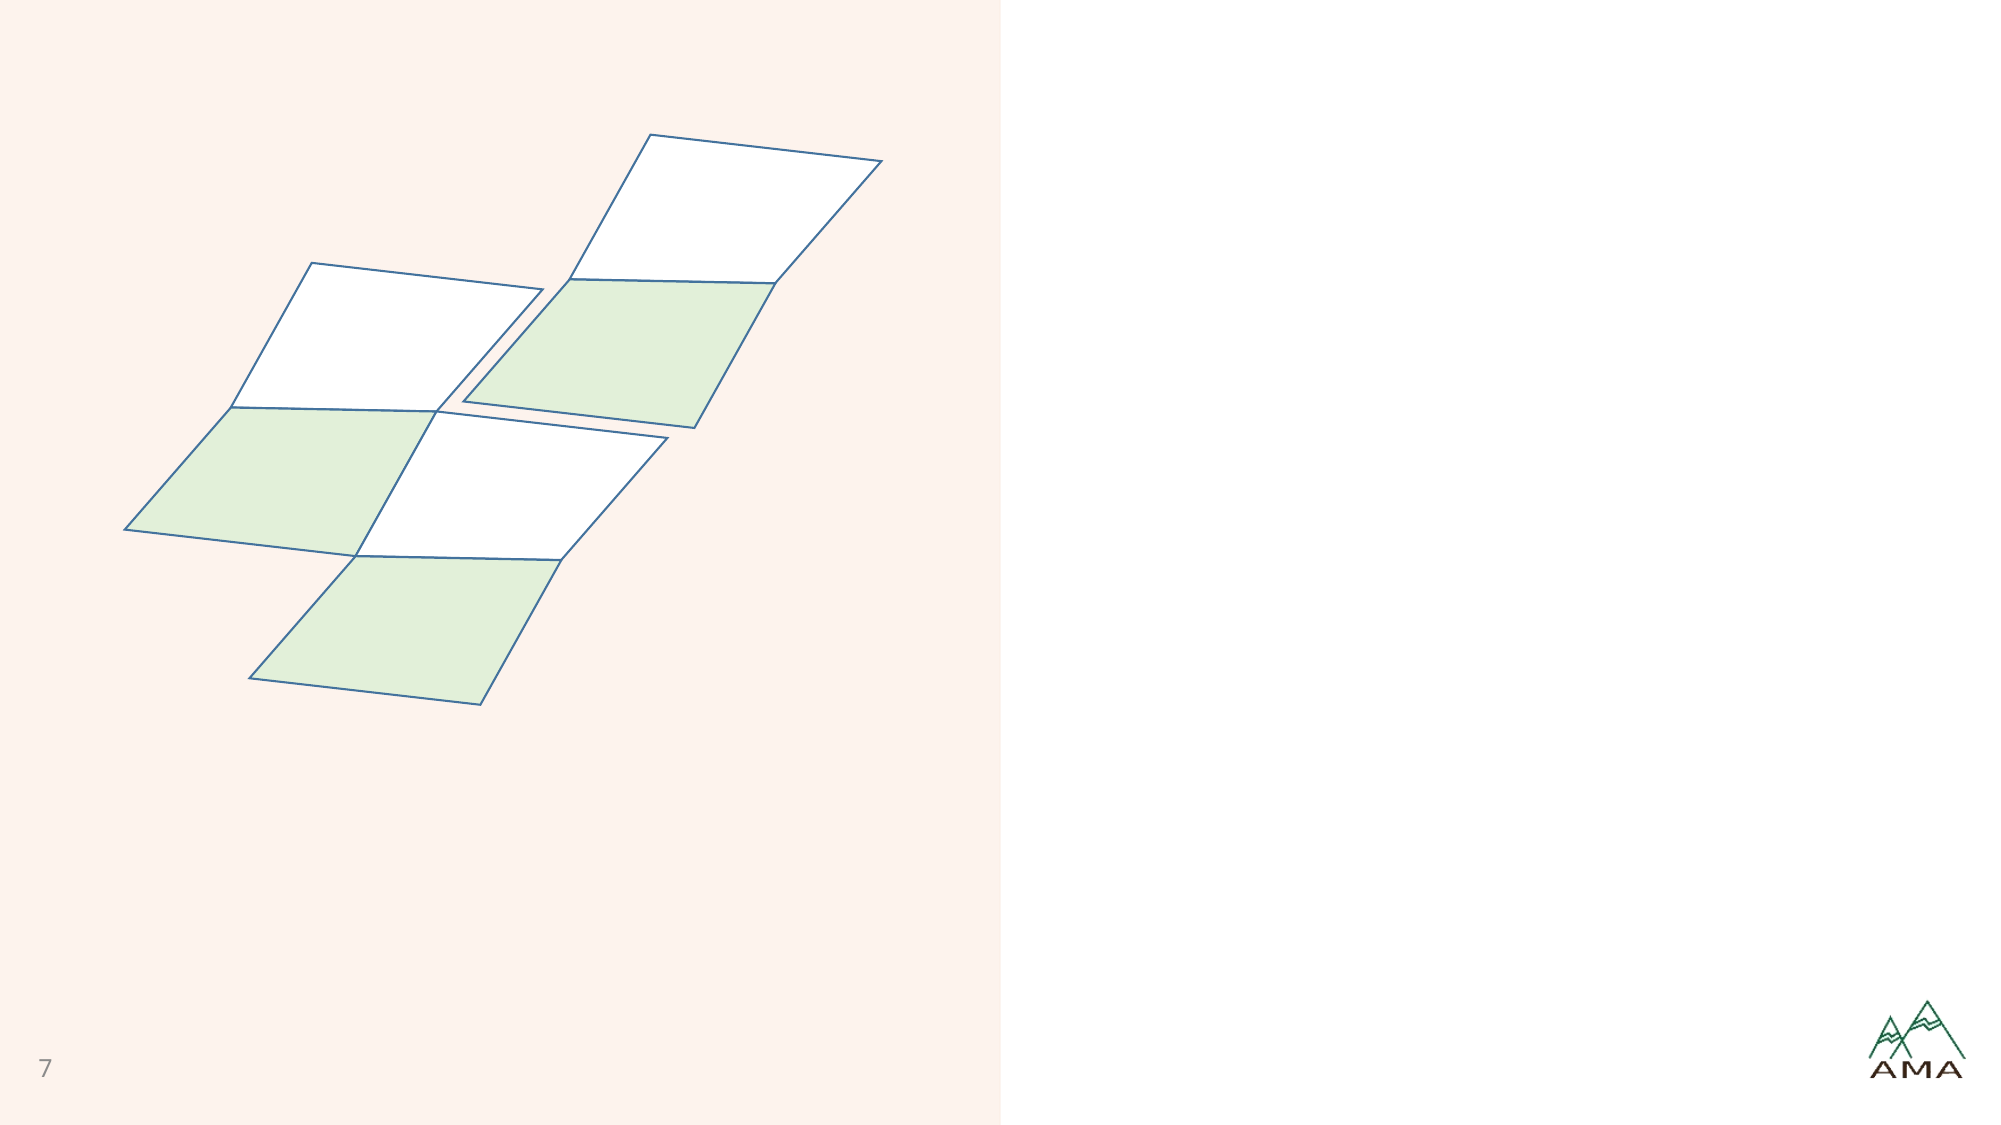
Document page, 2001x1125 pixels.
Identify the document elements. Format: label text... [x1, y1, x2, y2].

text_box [124, 262, 463, 557]
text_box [463, 134, 882, 428]
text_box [249, 411, 668, 705]
picture [1857, 987, 1974, 1092]
slide_number 7 [23, 1039, 124, 1099]
